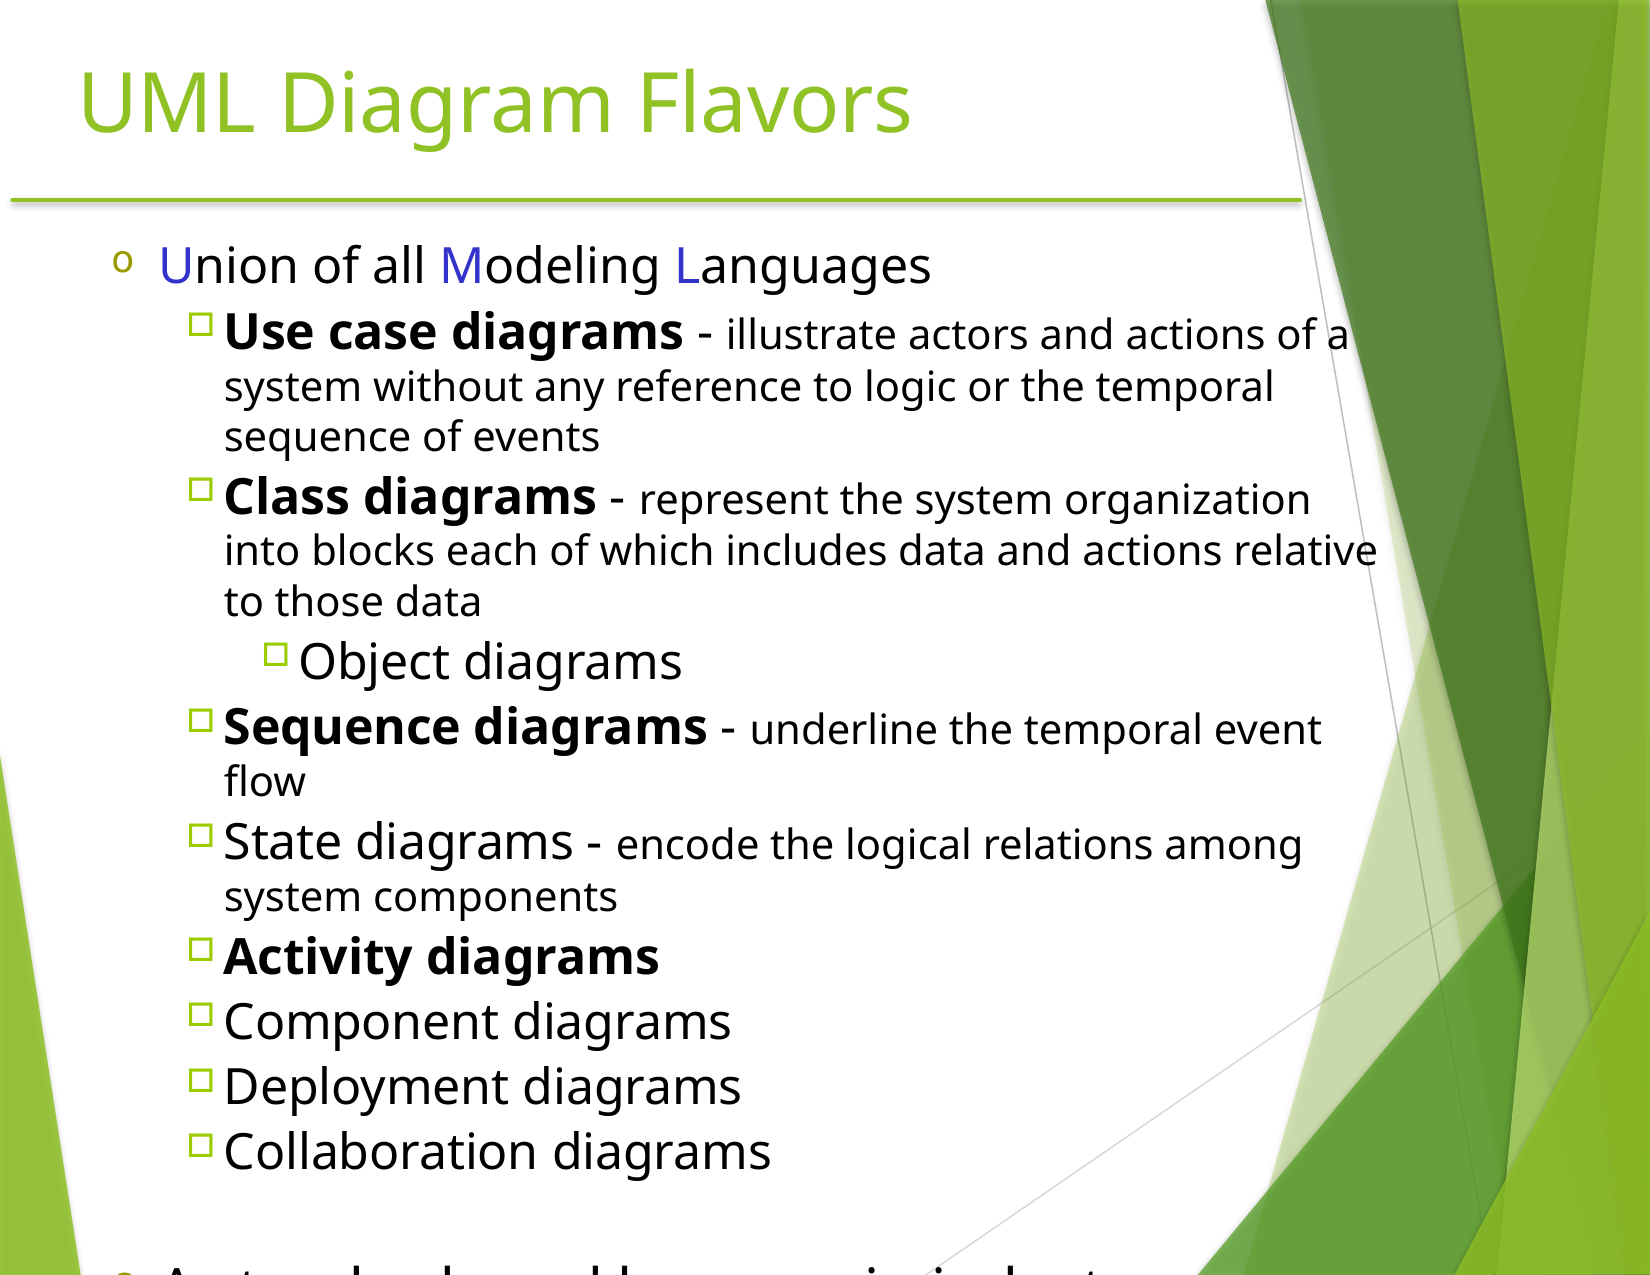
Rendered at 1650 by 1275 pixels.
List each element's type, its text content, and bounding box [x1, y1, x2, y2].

title UML Diagram Flavors [75, 47, 1358, 224]
text_box Union of all Modeling Languages Use case diagrams - illustrate actors and actions of a system without any reference to logic or the temporal sequence of events Class diagrams - represent the system organization into blocks each of which includes data and actions relative to those data Object diagrams Sequence diagrams - underline the temporal event flow State diagrams - encode the logical relations among system components Activity diagrams Component diagrams Deployment diagrams Collaboration diagrams A standard used by many in industry. [34, 224, 1397, 1275]
